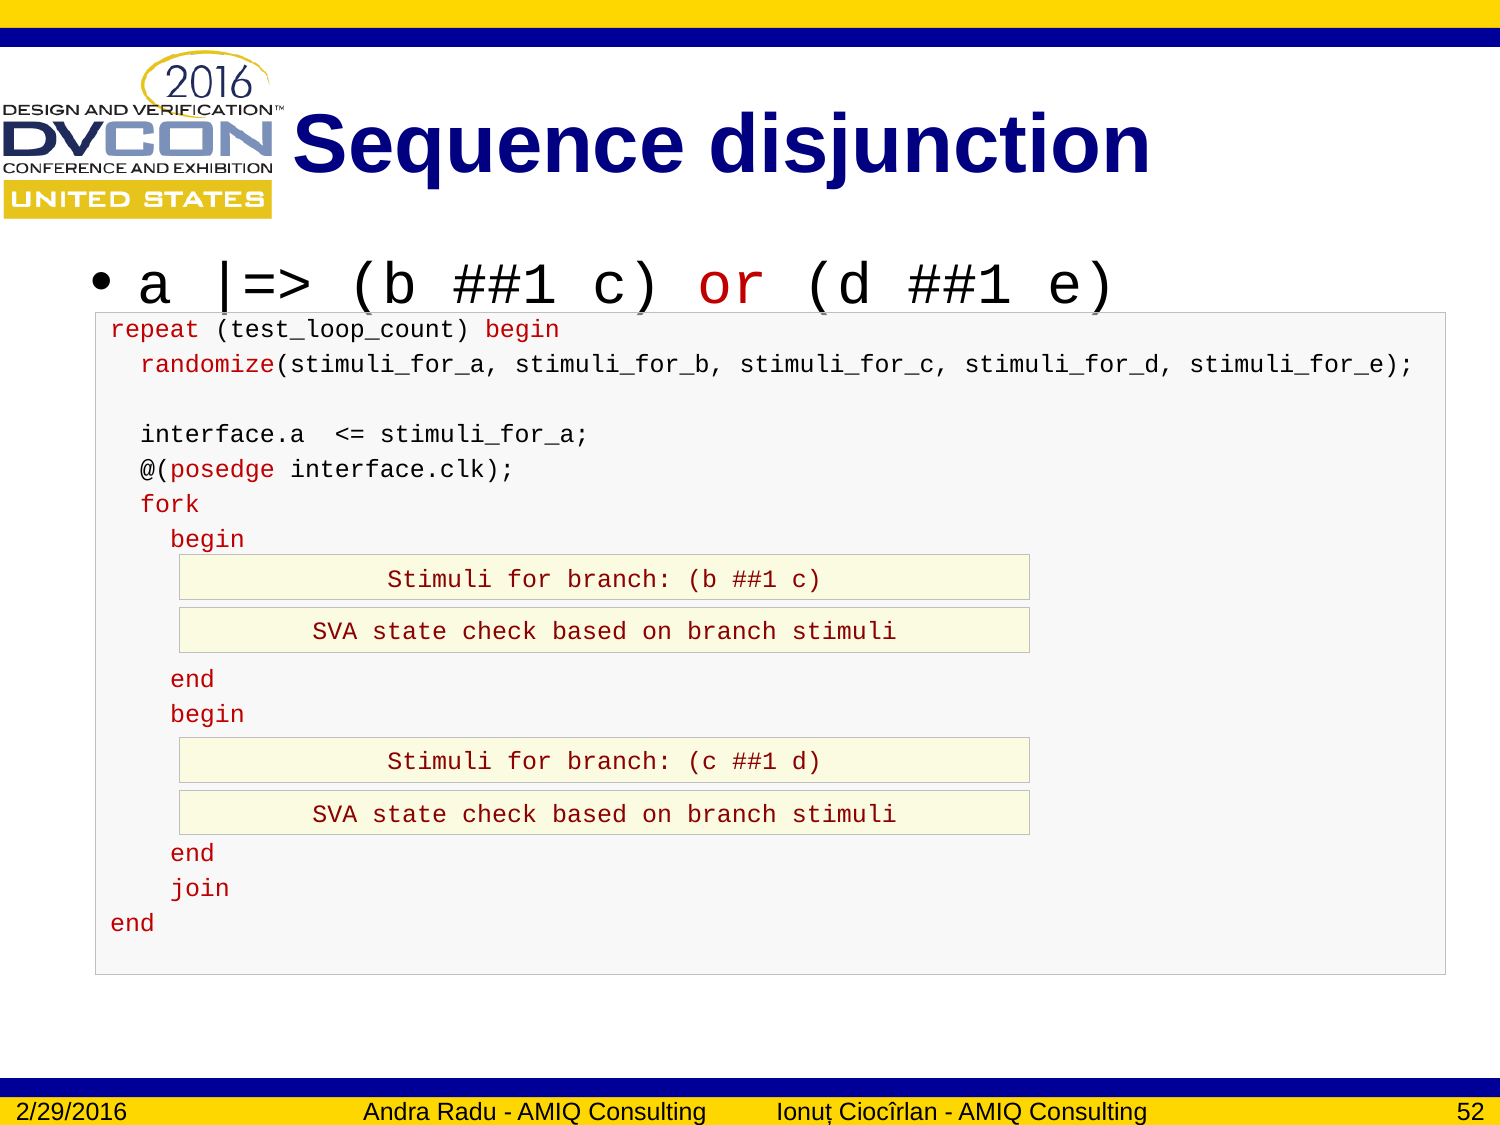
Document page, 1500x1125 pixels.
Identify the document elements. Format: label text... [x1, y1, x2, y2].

footer Andra Radu - AMIQ Consulting Ionuț Ciocîrlan - AMIQ Consulting [187, 1097, 1325, 1124]
slide_number 52 [1350, 1097, 1500, 1124]
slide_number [0, 1097, 175, 1124]
text_box SVA state check based on branch stimuli [179, 790, 1030, 835]
text_box Stimuli for branch: (b ##1 c) [179, 554, 1030, 600]
list a |=> (b ##1 c) or (d ##1 e) [75, 237, 1425, 975]
title Sequence disjunction [277, 45, 1478, 233]
text_box SVA state check based on branch stimuli [179, 607, 1030, 653]
picture [0, 46, 277, 223]
text_box repeat (test_loop_count) begin randomize(stimuli_for_a, stimuli_for_b, stimuli_for_c, stimuli_for_d, stimuli_for_e); interface.a <= stimuli_for_a; @(posedge interface.clk); fork begin end begin end join end [95, 312, 1446, 975]
text_box Stimuli for branch: (c ##1 d) [179, 737, 1030, 783]
